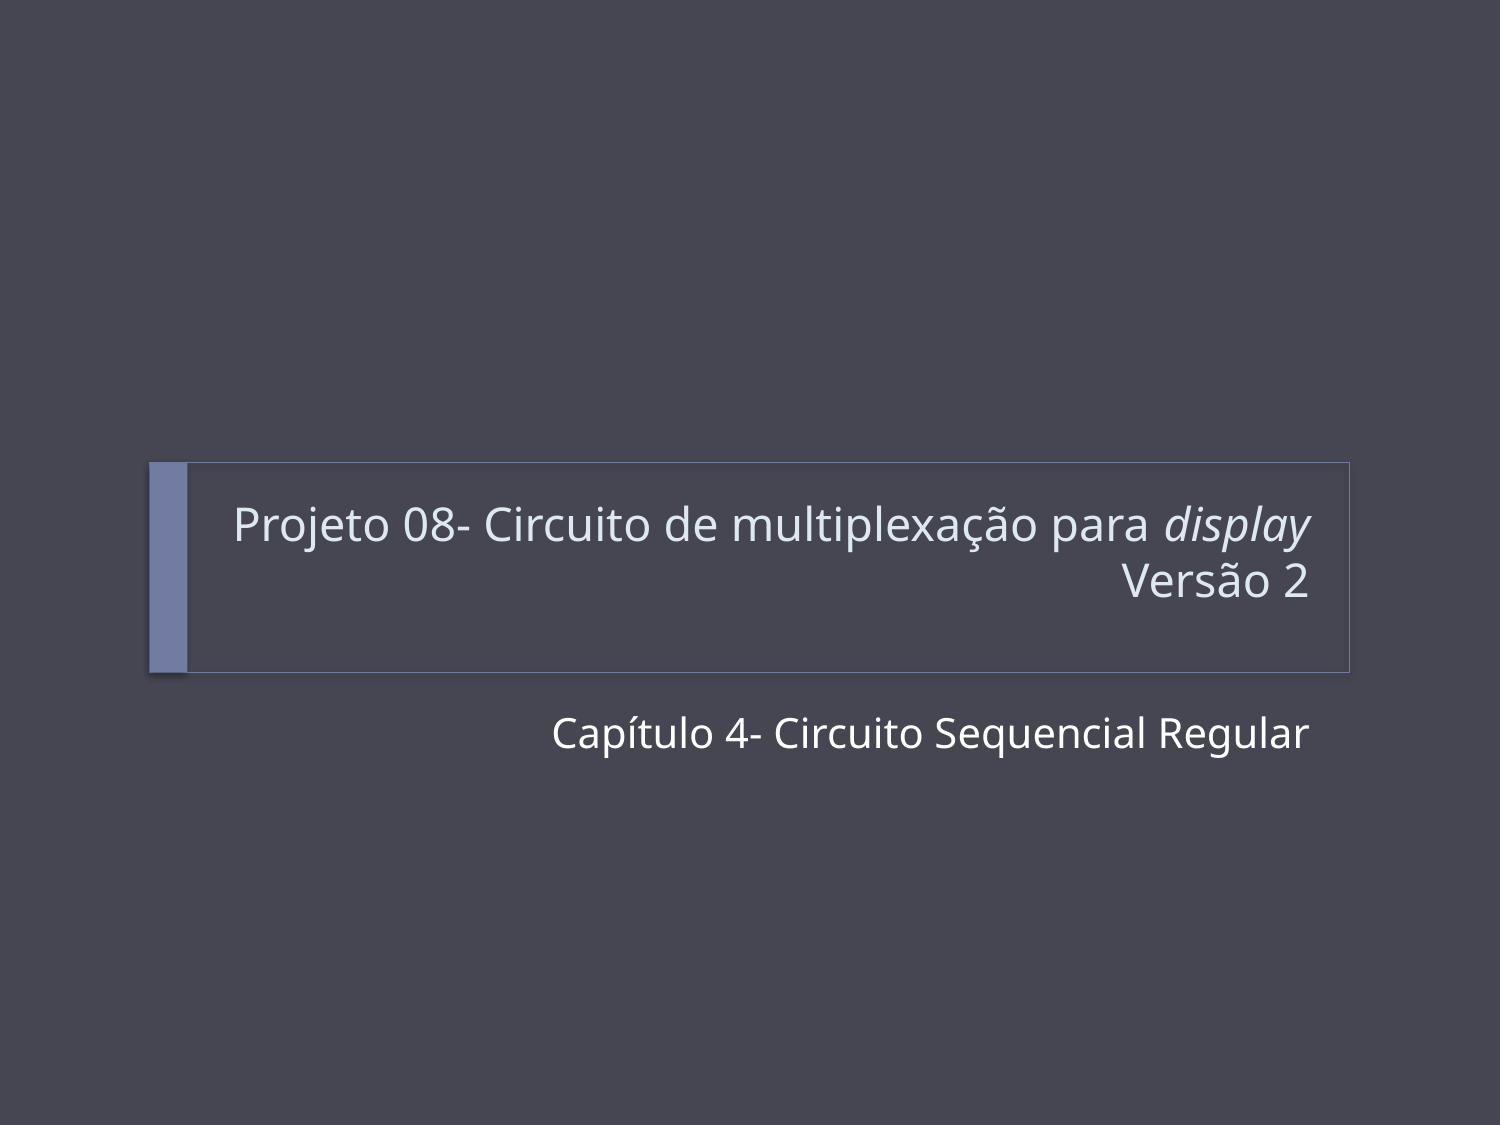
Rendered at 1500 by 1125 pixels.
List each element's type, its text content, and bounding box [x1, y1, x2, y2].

list Capítulo 4- Circuito Sequencial Regular [212, 699, 1325, 888]
title Projeto 08- Circuito de multiplexação para display Versão 2 [200, 487, 1325, 663]
